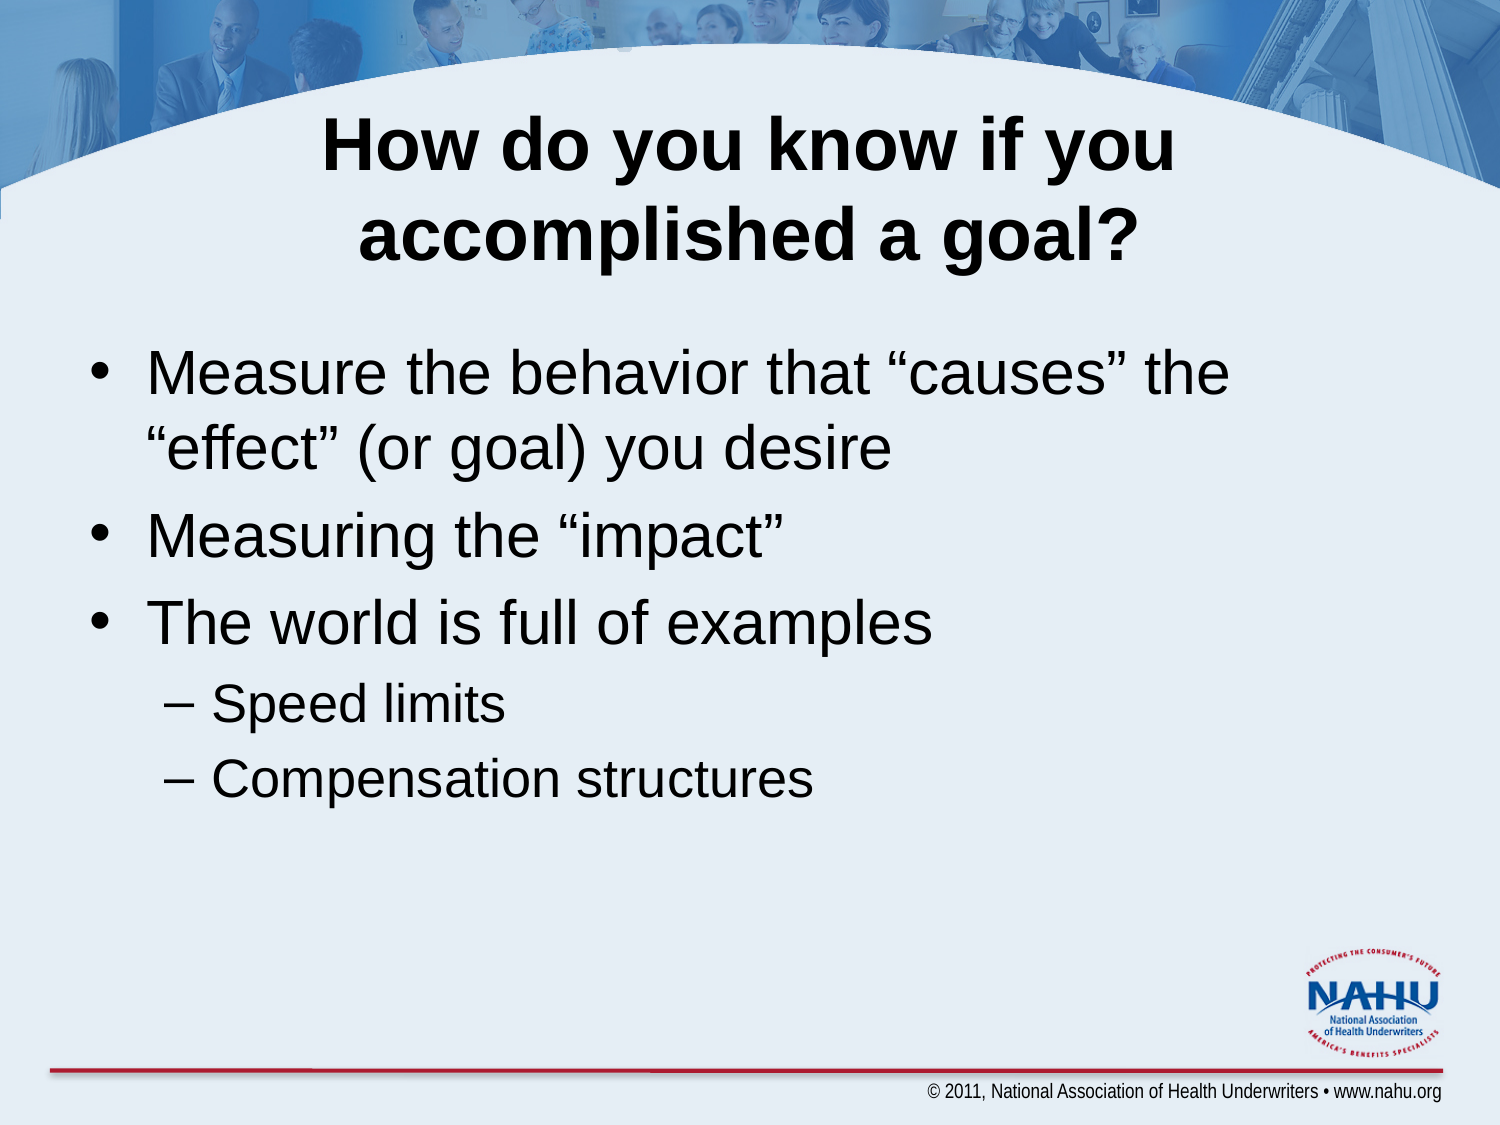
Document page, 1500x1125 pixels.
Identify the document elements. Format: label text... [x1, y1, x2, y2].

picture [0, 0, 1500, 1125]
list Measure the behavior that “causes” the “effect” (or goal) you desire Measuring the “impact” The world is full of examples Speed limits Compensation structures [75, 324, 1425, 1000]
title How do you know if you accomplished a goal? [75, 87, 1425, 324]
